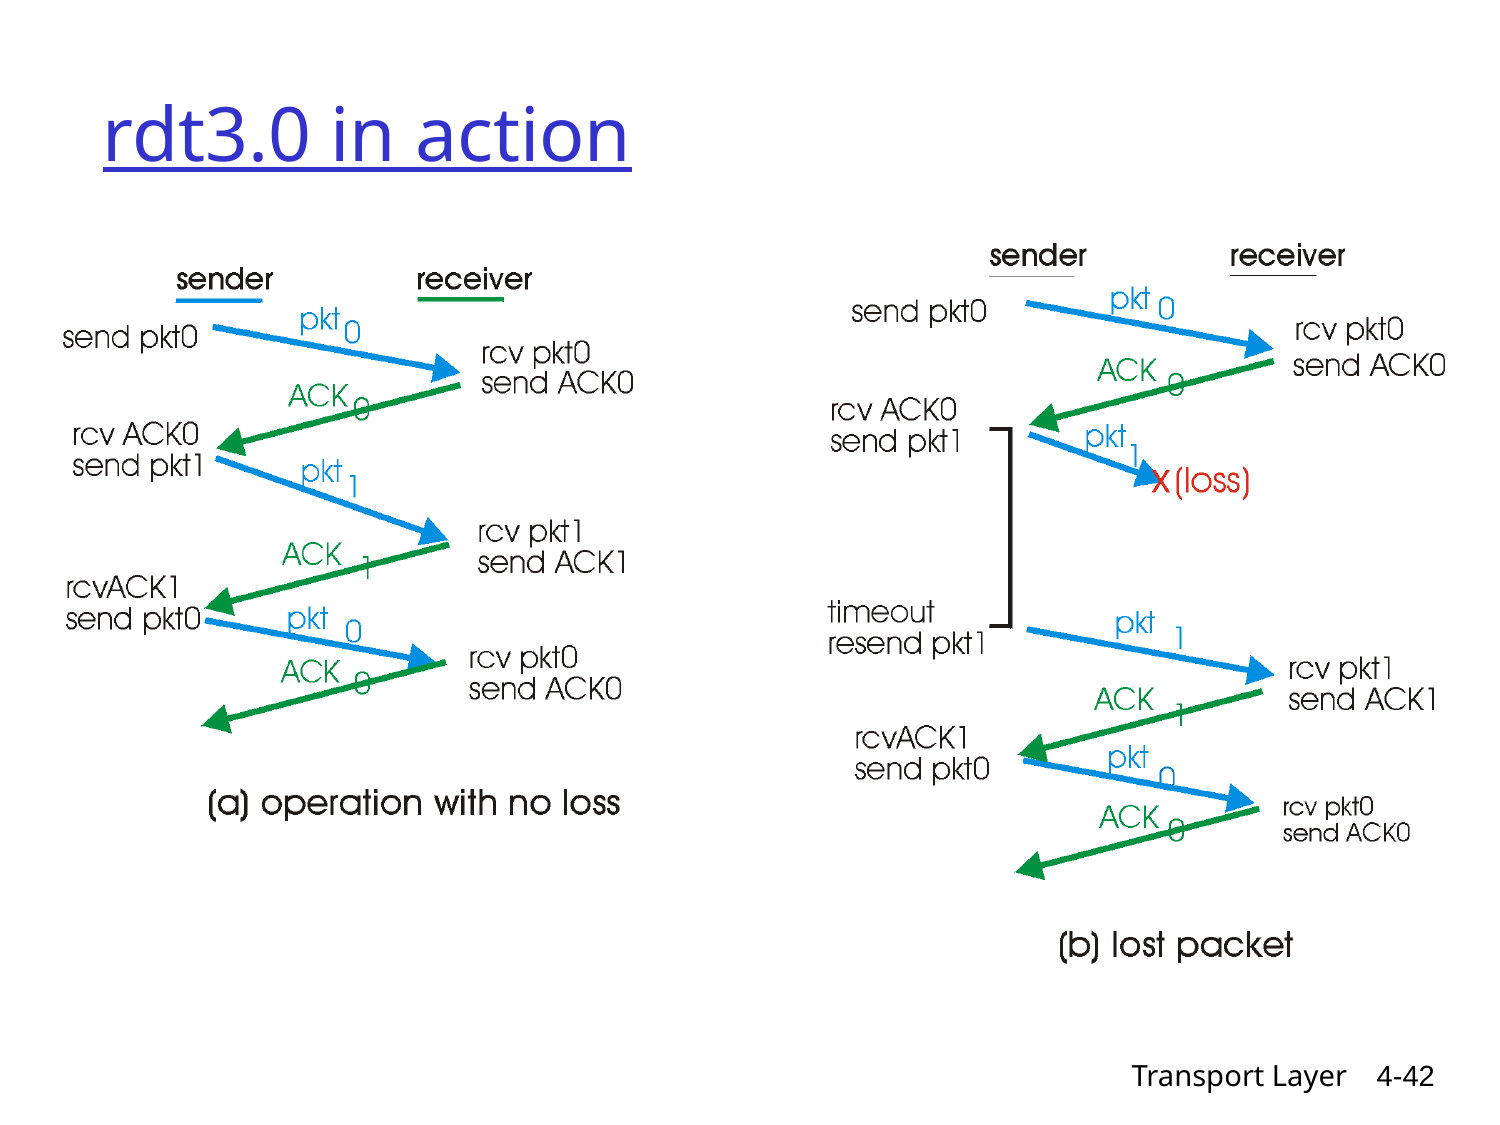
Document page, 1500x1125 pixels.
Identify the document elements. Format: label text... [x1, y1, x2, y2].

slide_number 4-42 [1338, 1049, 1451, 1125]
footer Transport Layer [887, 1049, 1338, 1125]
title rdt3.0 in action [87, 37, 1363, 226]
picture [62, 243, 1446, 965]
